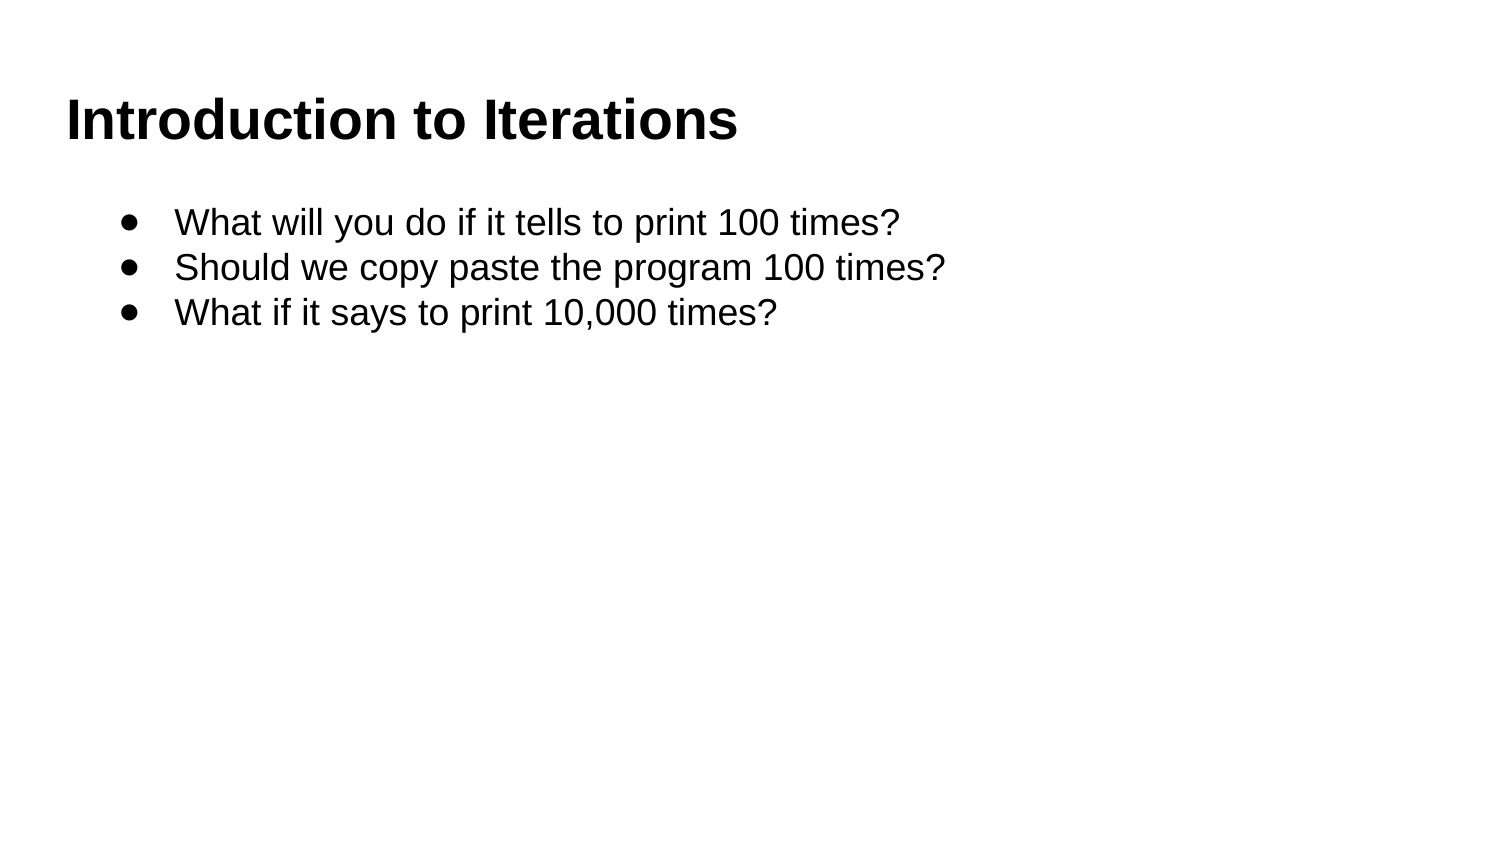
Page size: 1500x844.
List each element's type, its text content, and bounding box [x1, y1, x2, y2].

text_box What will you do if it tells to print 100 times? Should we copy paste the program 100 times? What if it says to print 10,000 times? [84, 182, 1396, 348]
title Introduction to Iterations [51, 72, 1449, 167]
